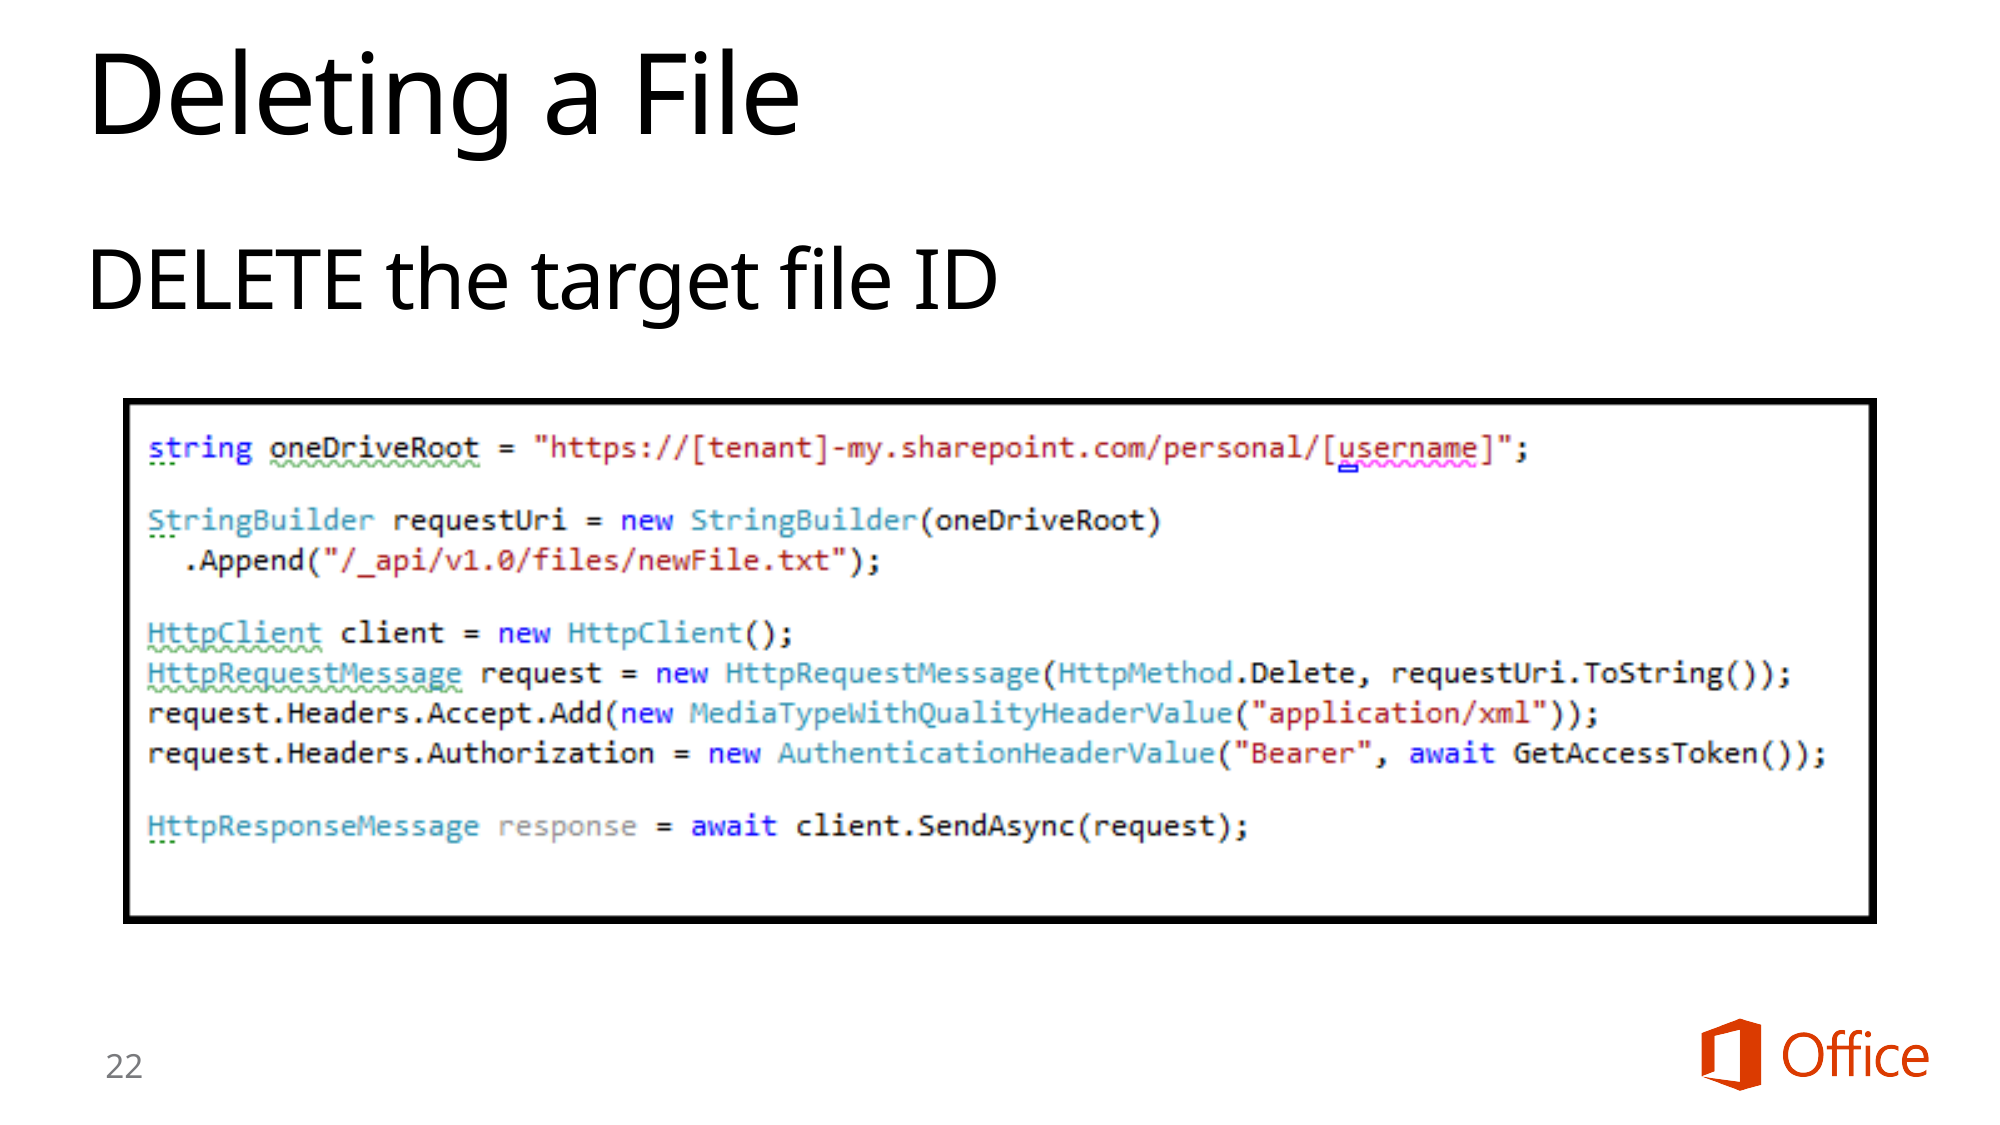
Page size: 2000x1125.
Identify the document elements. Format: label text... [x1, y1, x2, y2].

picture [1670, 987, 1960, 1122]
picture [122, 398, 1877, 924]
slide_number 22 [85, 1049, 178, 1086]
list DELETE the target file ID [85, 237, 1914, 388]
title Deleting a File [85, 37, 1914, 161]
